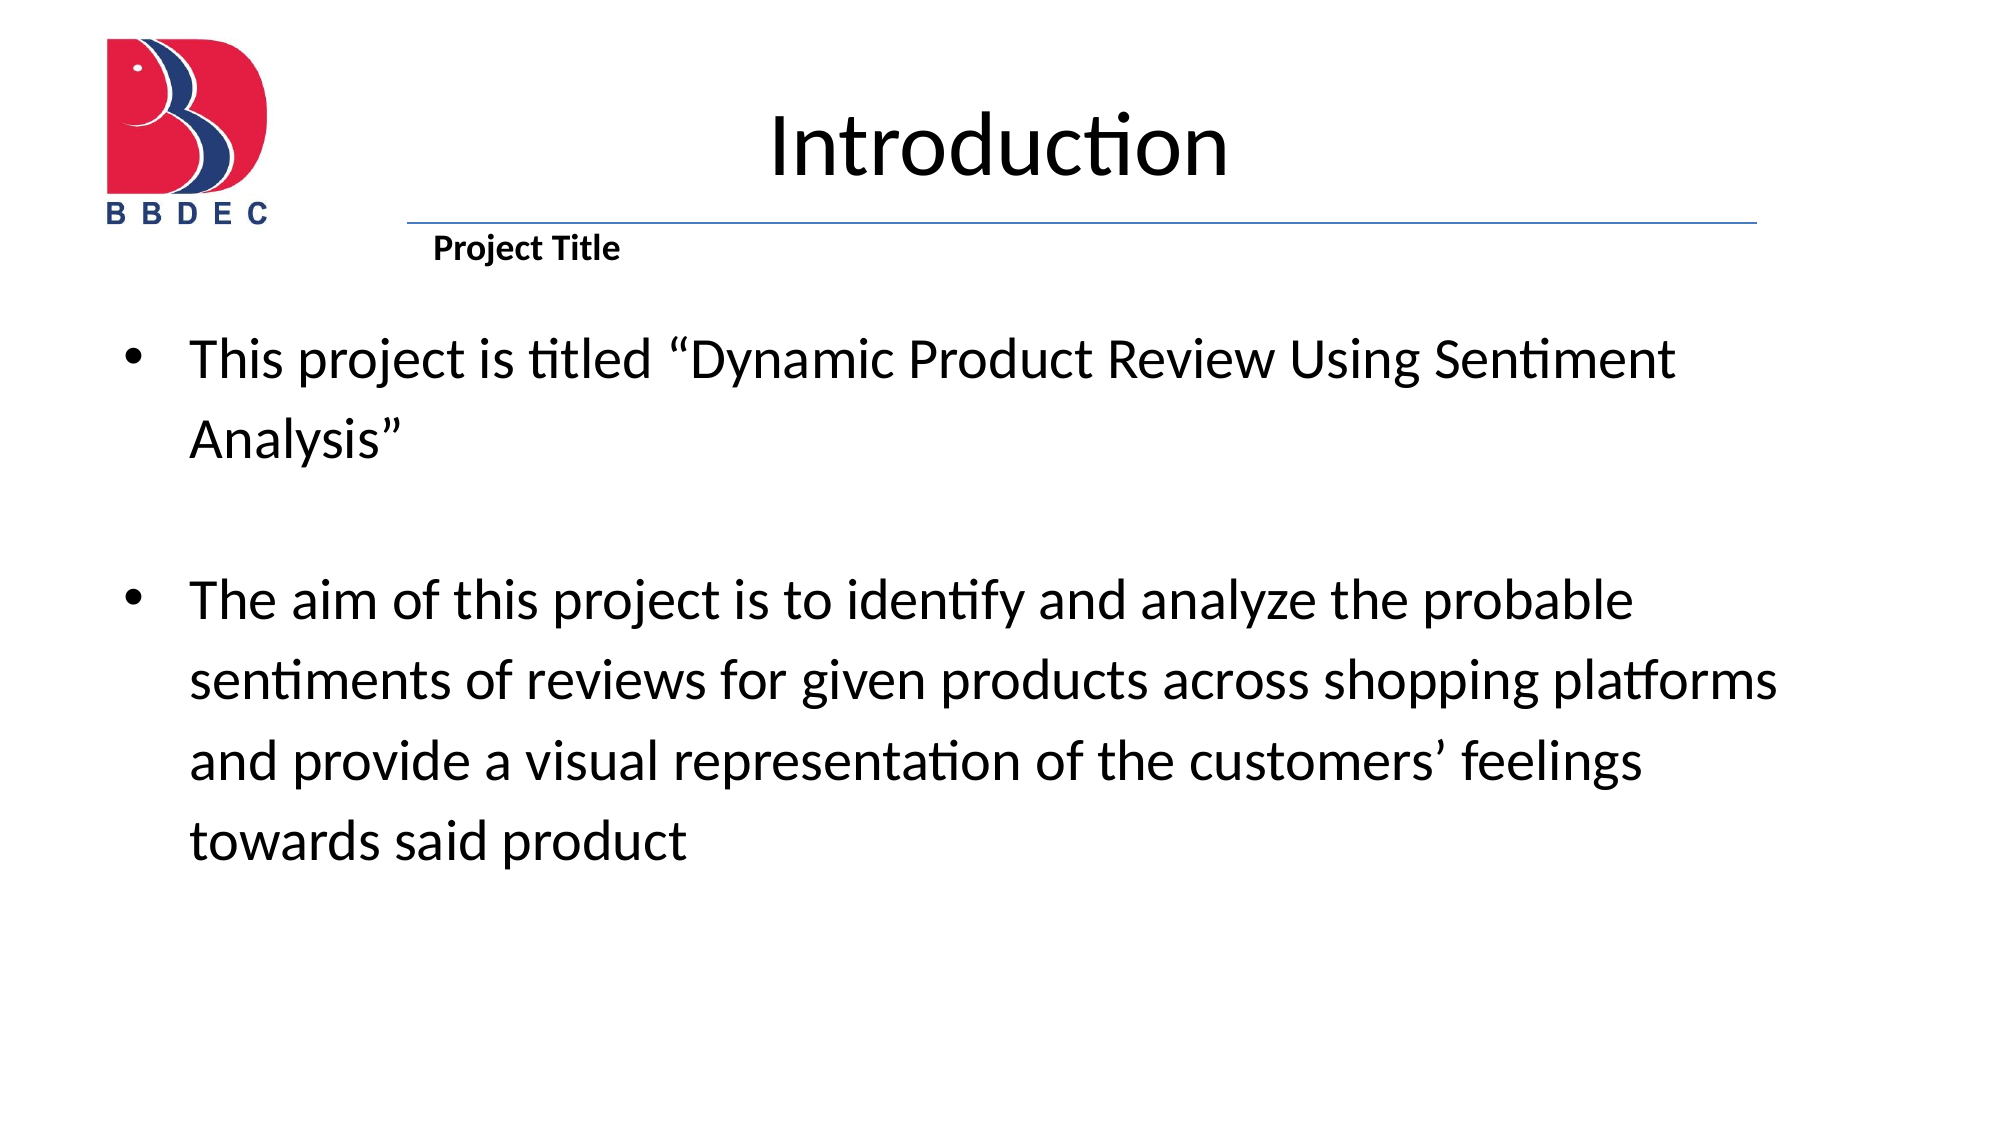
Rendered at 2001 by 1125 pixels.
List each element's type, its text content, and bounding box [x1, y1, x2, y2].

title Introduction [277, 45, 1900, 233]
list This project is titled “Dynamic Product Review Using Sentiment Analysis” The aim of this project is to identify and analyze the probable sentiments of reviews for given products across shopping platforms and provide a visual representation of the customers’ feelings towards said product [99, 302, 1844, 1045]
text_box Project Title [418, 233, 1325, 284]
picture [99, 38, 274, 231]
